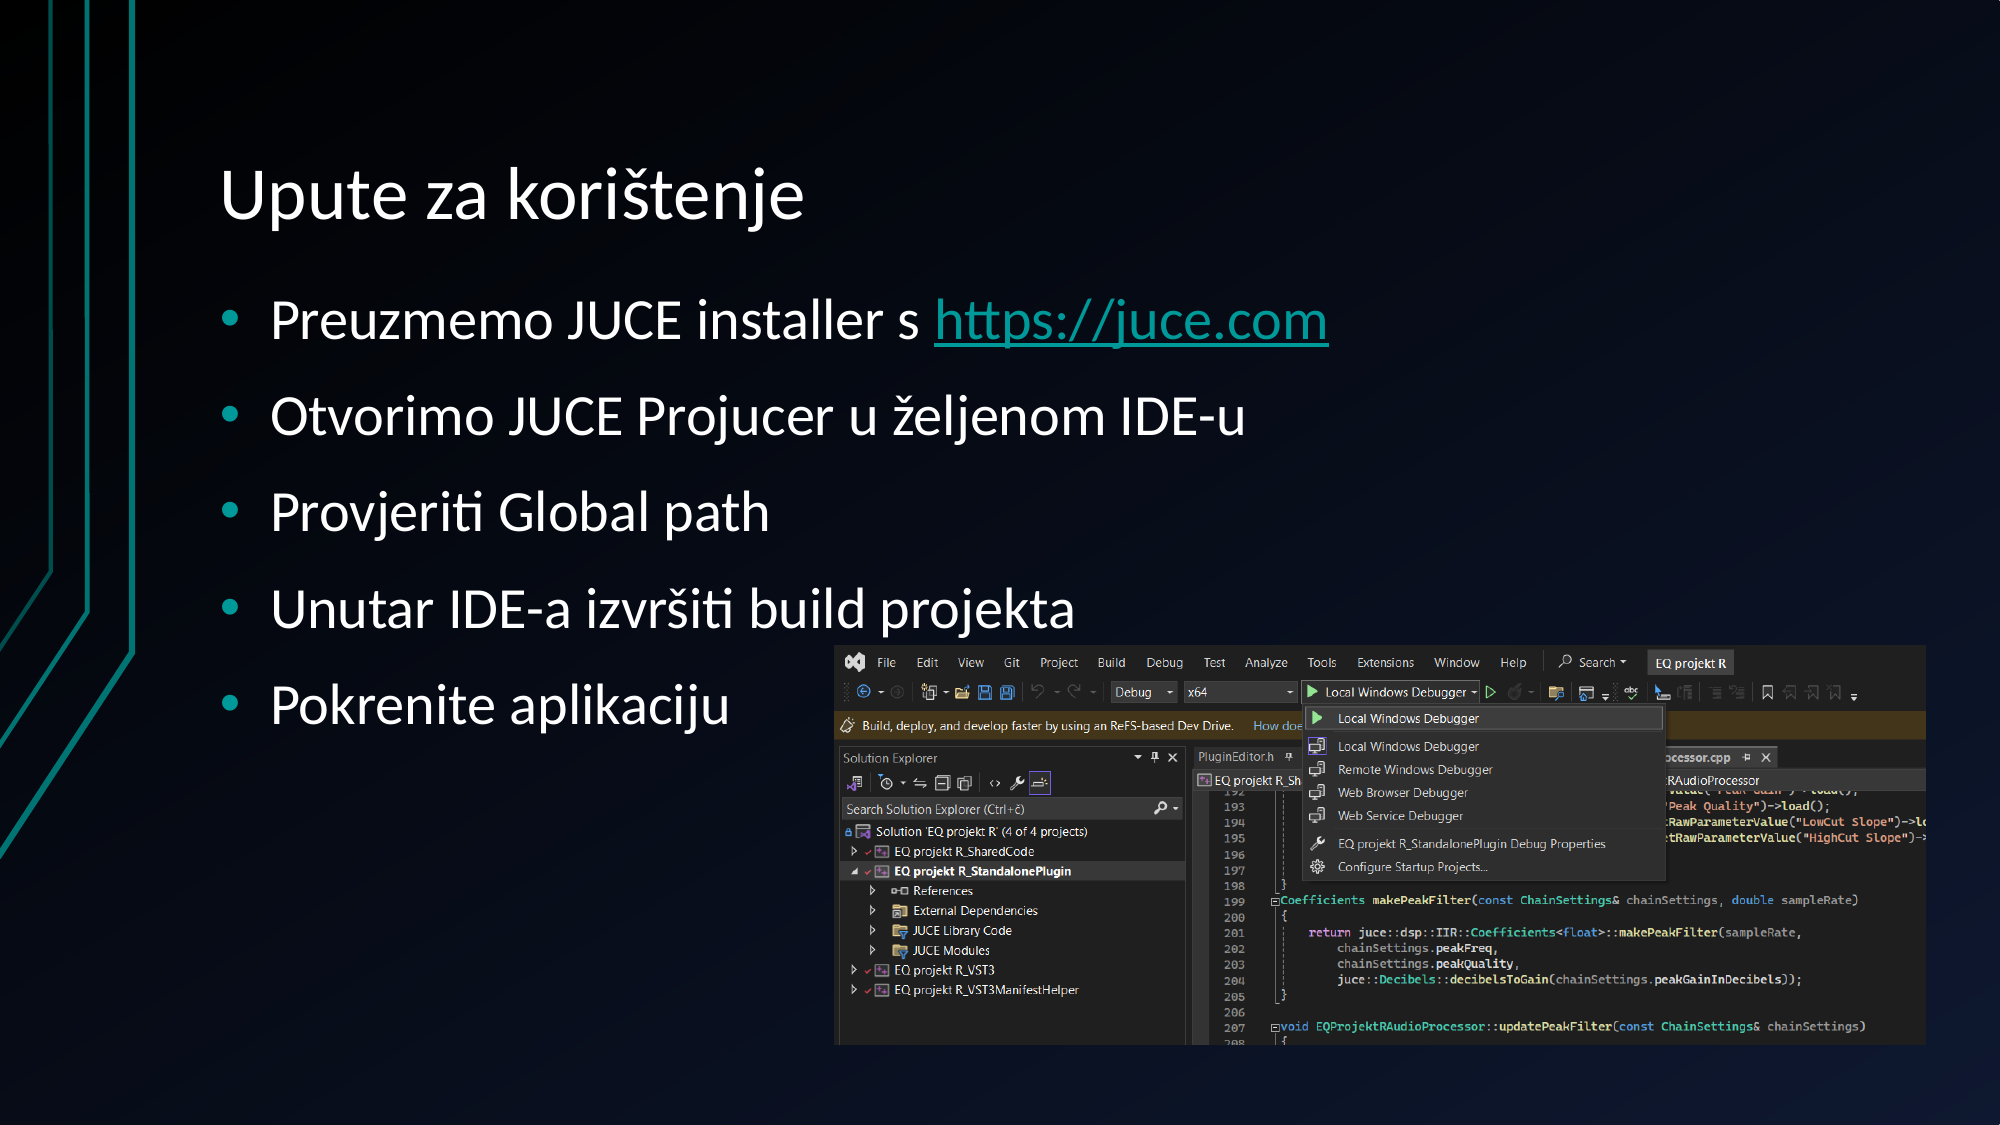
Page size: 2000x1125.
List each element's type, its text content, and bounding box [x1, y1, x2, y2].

picture [834, 644, 1926, 1045]
title Upute za korištenje [199, 45, 1900, 246]
list Preuzmemo JUCE installer s https://juce.com Otvorimo JUCE Projucer u željenom IDE-u Provjeriti Global path Unutar IDE-a izvršiti build projekta Pokrenite aplikaciju [199, 279, 1900, 1012]
